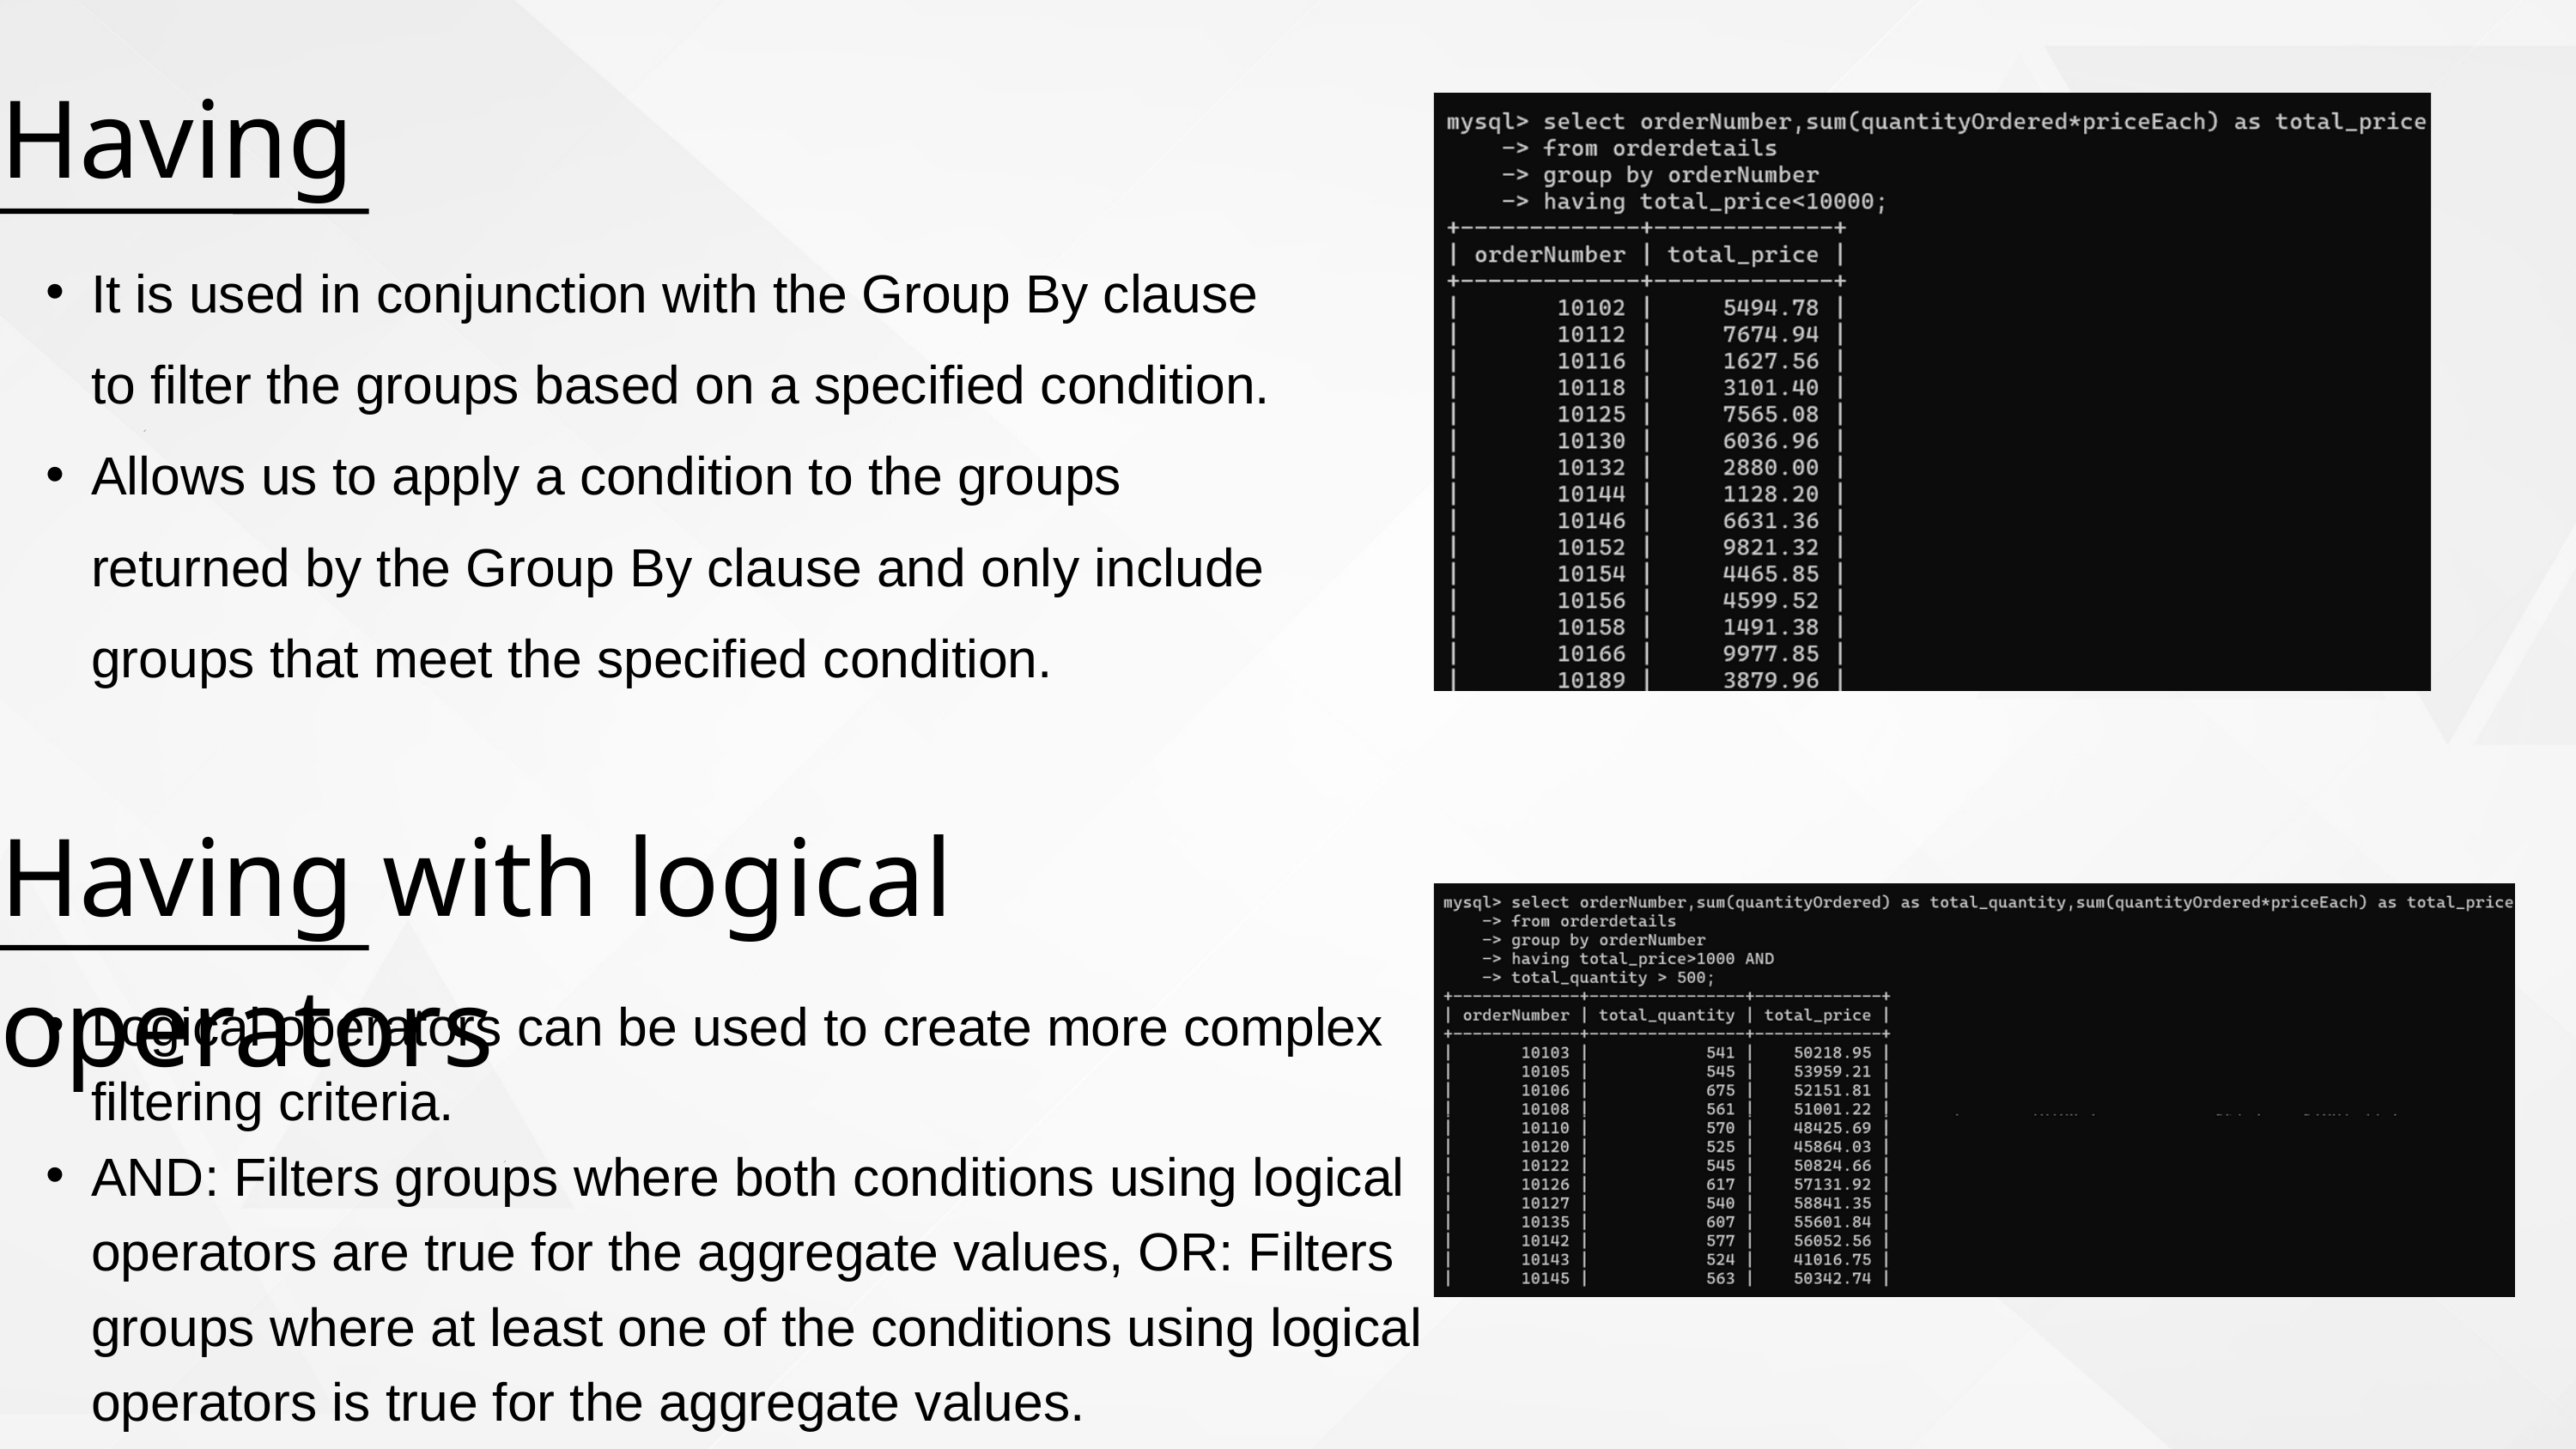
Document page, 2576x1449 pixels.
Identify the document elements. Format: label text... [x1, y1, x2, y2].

text_box [0, 0, 2576, 1449]
text_box [1433, 883, 2515, 1297]
text_box It is used in conjunction with the Group By clause to filter the groups based on a specified condition. Allows us to apply a condition to the groups returned by the Group By clause and only include groups that meet the specified condition. [0, 232, 1275, 688]
text_box Logical operators can be used to create more complex filtering criteria. AND: Filters groups where both conditions using logical operators are true for the aggregate values, OR: Filters groups where at least one of the conditions using logical operators is true for the aggregate values. [0, 981, 1519, 1433]
text_box [1433, 93, 2432, 691]
text_box Having with logical operators [0, 788, 1401, 981]
text_box Having [0, 49, 1288, 200]
